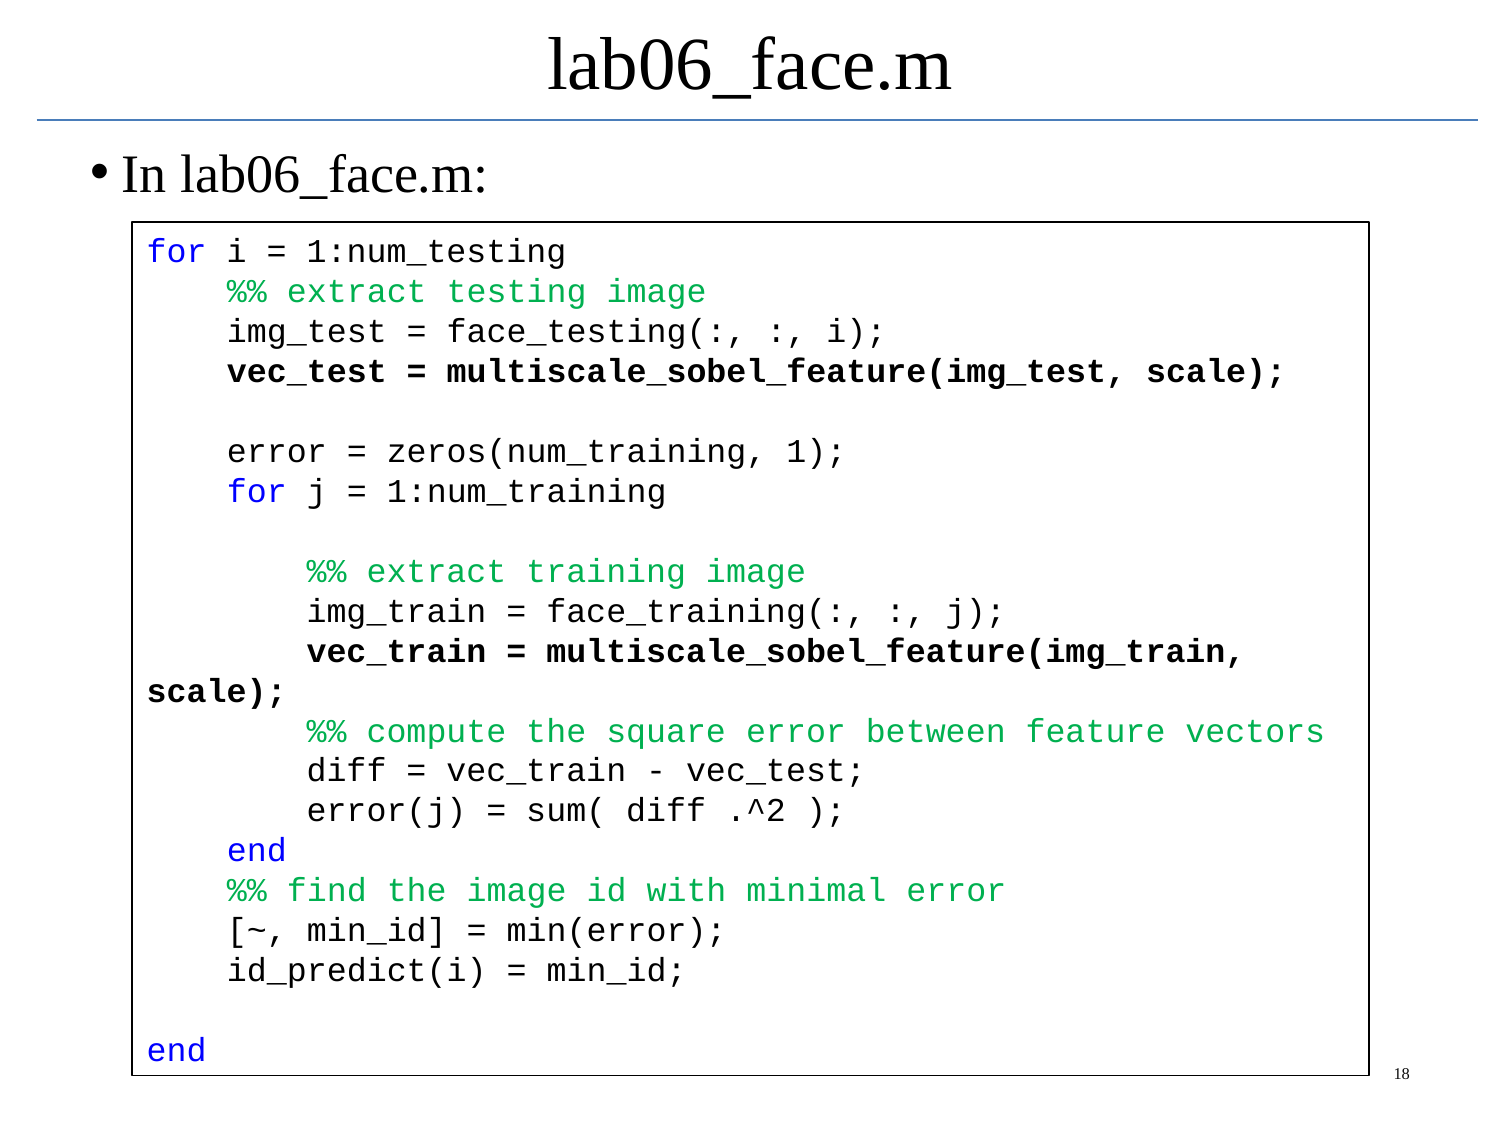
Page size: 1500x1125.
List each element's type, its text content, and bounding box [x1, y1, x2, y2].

title lab06_face.m [75, 9, 1425, 110]
list In lab06_face.m: [75, 130, 1425, 1043]
text_box for i = 1:num_testing %% extract testing image img_test = face_testing(:, :, i); vec_test = multiscale_sobel_feature(img_test, scale); error = zeros(num_training, 1); for j = 1:num_training %% extract training image img_train = face_training(:, :, j); vec_train = multiscale_sobel_feature(img_train, scale); %% compute the square error between feature vectors diff = vec_train - vec_test; error(j) = sum( diff .^2 ); end %% find the image id with minimal error [~, min_id] = min(error); id_predict(i) = min_id; end [131, 222, 1370, 1076]
slide_number 18 [1074, 1042, 1425, 1103]
